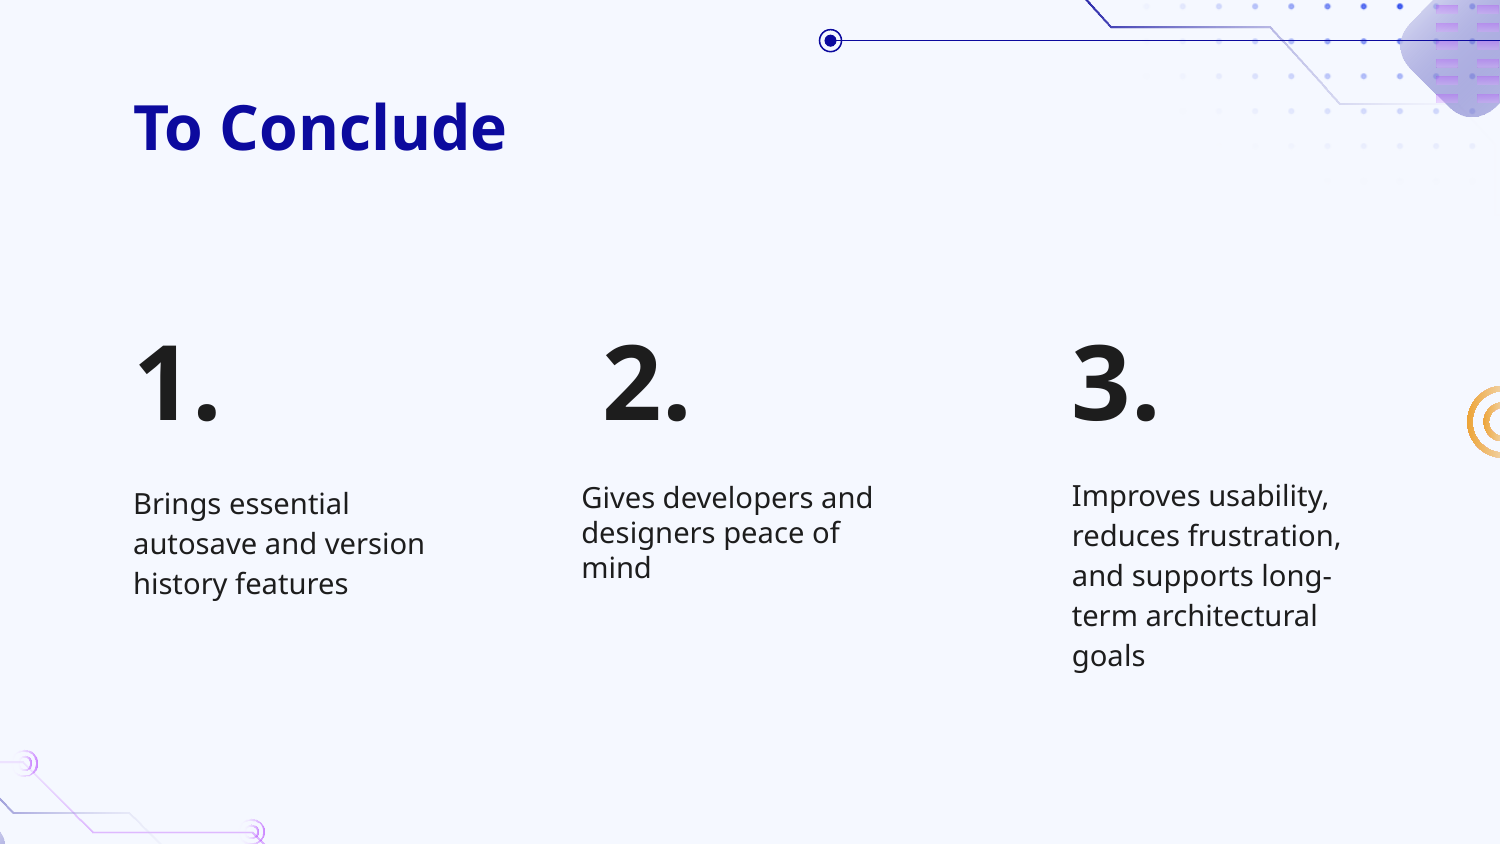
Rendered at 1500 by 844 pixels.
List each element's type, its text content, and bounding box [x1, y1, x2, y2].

title To Conclude [118, 72, 1382, 167]
picture [1118, 0, 1432, 40]
subtitle 2. [587, 287, 913, 457]
subtitle Gives developers and designers peace of mind [566, 464, 892, 644]
subtitle 1. [118, 287, 444, 457]
subtitle 3. [1056, 287, 1382, 457]
subtitle Brings essential autosave and version history features [118, 464, 444, 644]
picture [1118, 41, 1500, 185]
subtitle Improves usability, reduces frustration, and supports long-term architectural goals [1056, 457, 1382, 711]
